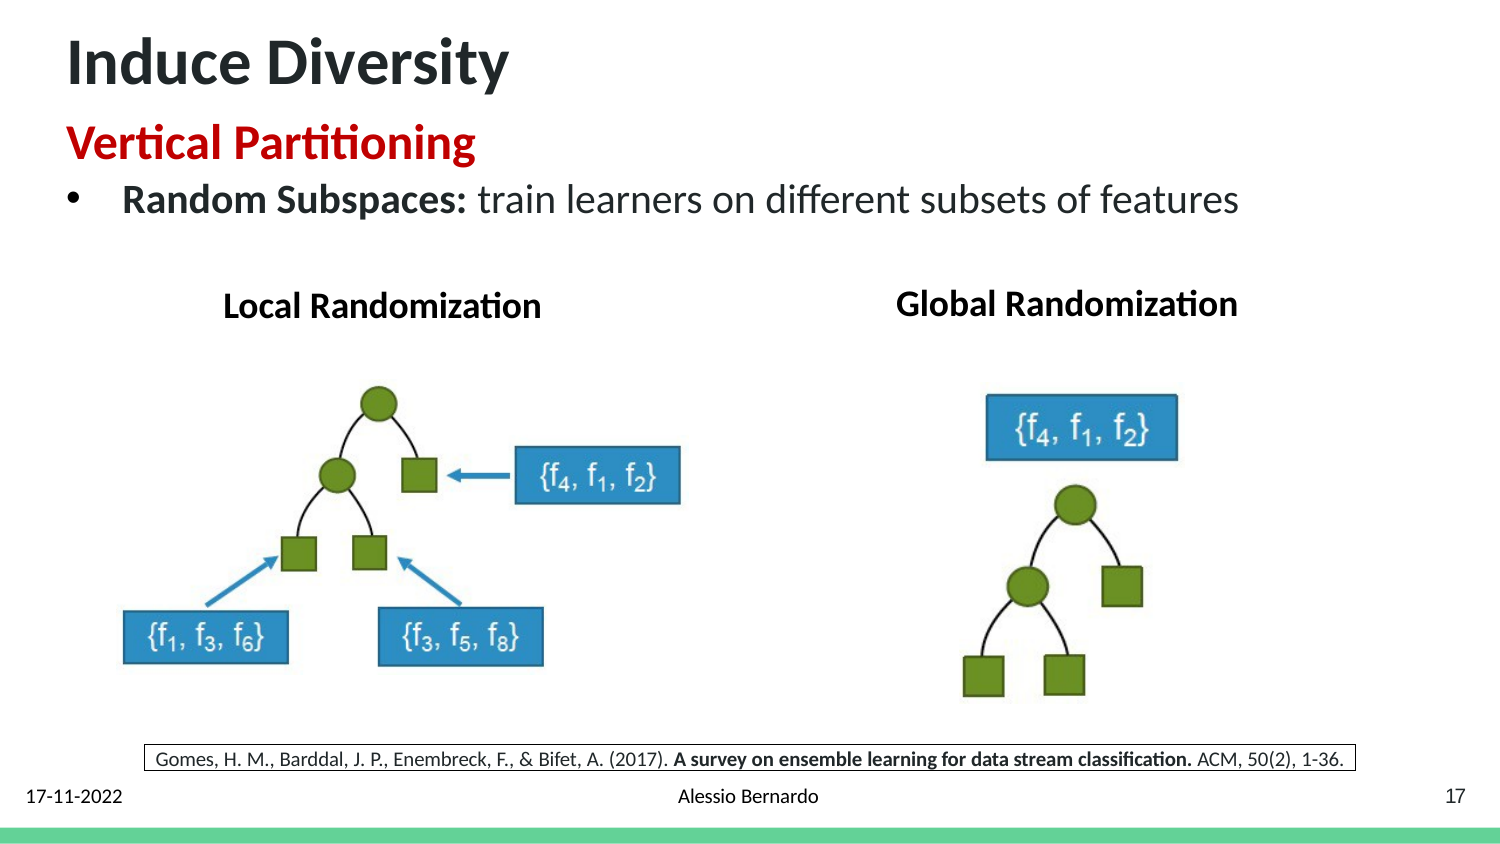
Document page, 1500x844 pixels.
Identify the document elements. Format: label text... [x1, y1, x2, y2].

text_box Alessio Bernardo [676, 781, 824, 808]
picture [116, 379, 690, 675]
title Induce Diversity [63, 15, 515, 159]
text_box Gomes, H. M., Barddal, J. P., Enembreck, F., & Bifet, A. (2017). A survey on ensemble learning for data stream classification. ACM, 50(2), 1-36. [144, 744, 1356, 771]
text_box Vertical Partitioning Random Subspaces: train learners on different subsets of features [64, 107, 1252, 222]
text_box Global Randomization [893, 276, 1243, 324]
picture [958, 381, 1185, 705]
slide_number 17 [1433, 782, 1474, 844]
text_box Local Randomization [221, 279, 549, 327]
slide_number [23, 781, 126, 844]
